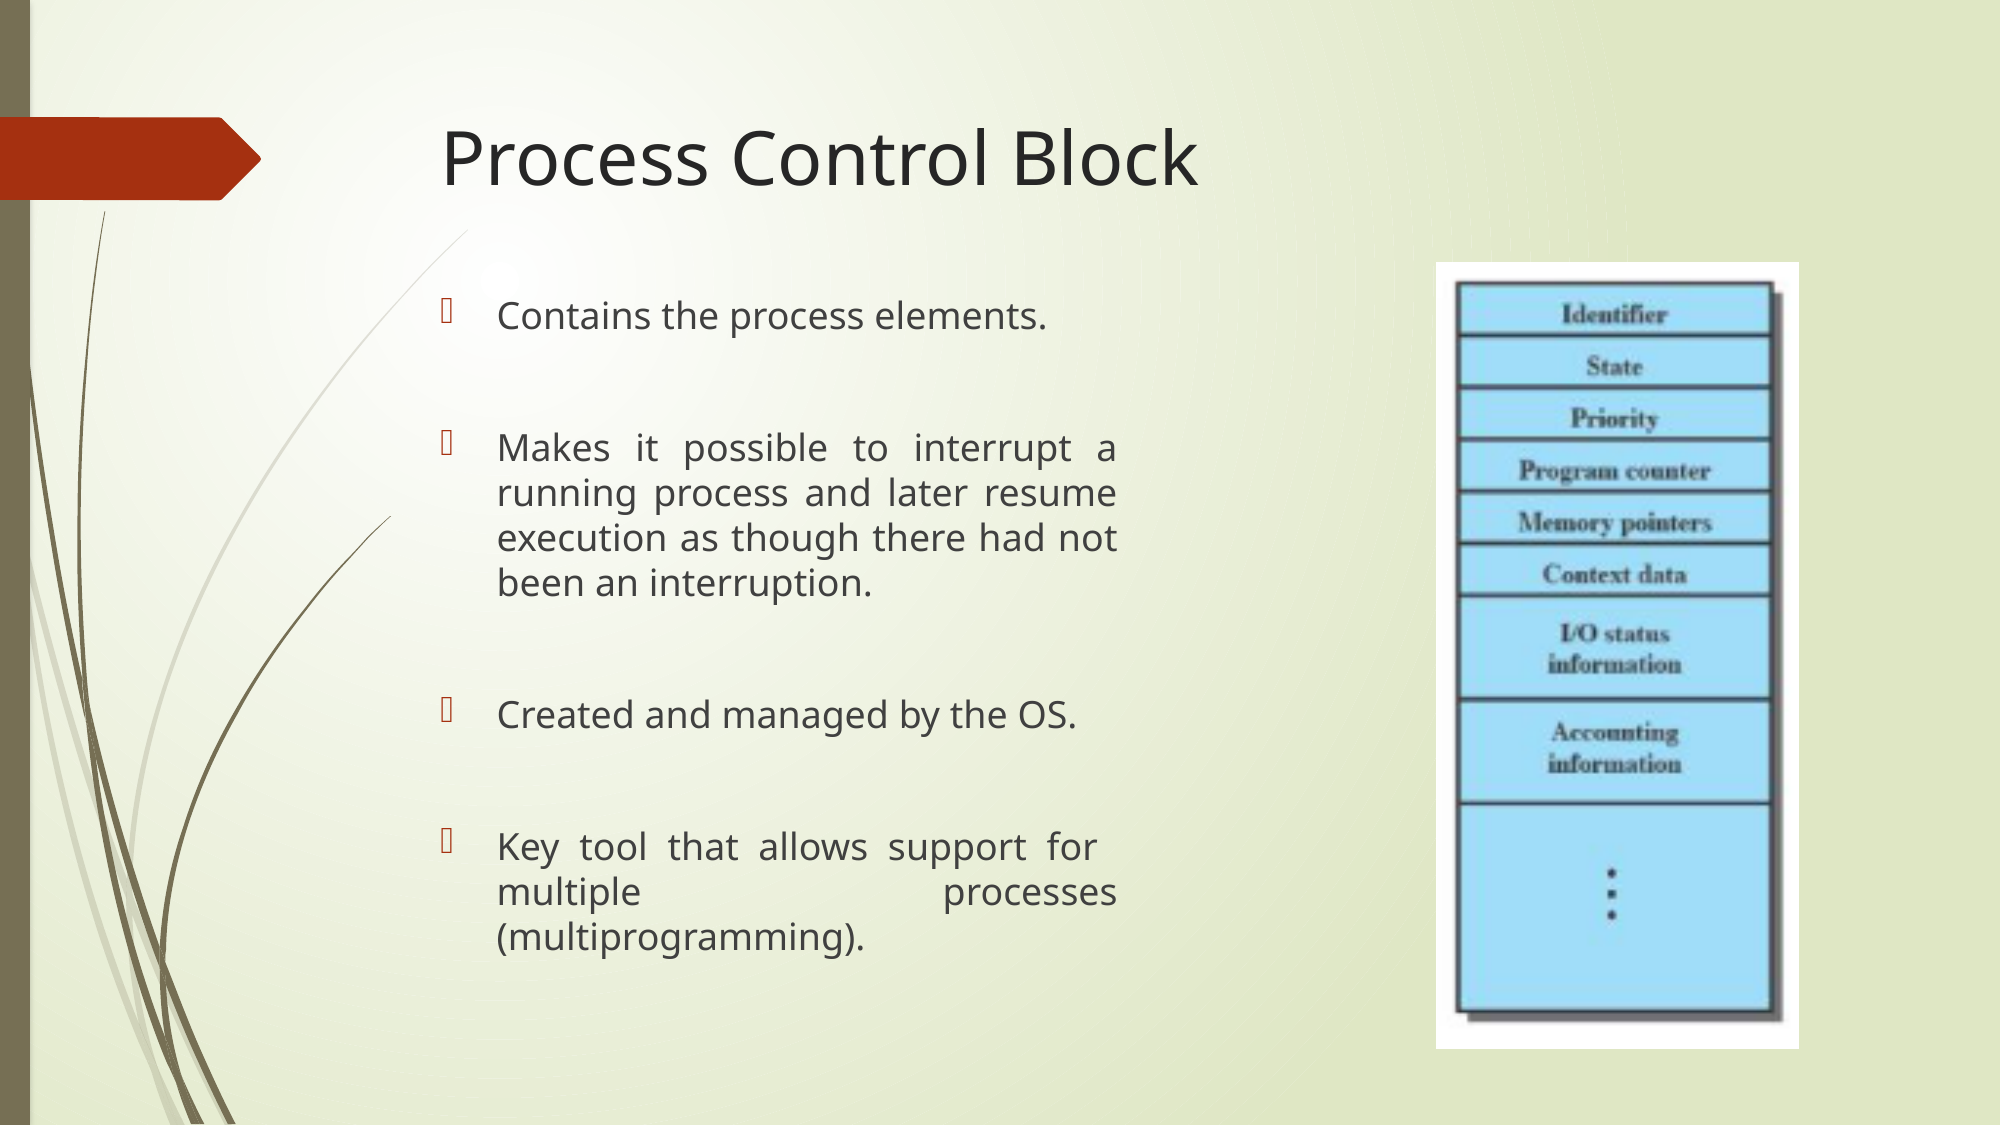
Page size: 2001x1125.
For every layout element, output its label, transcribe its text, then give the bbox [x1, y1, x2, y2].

title Process Control Block [425, 102, 1888, 313]
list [1436, 262, 1799, 1049]
list Contains the process elements. Makes it possible to interrupt a running process and later resume execution as though there had not been an interruption. Created and managed by the OS. Key tool that allows support for multiple processes (multiprogramming). [425, 284, 1133, 1021]
